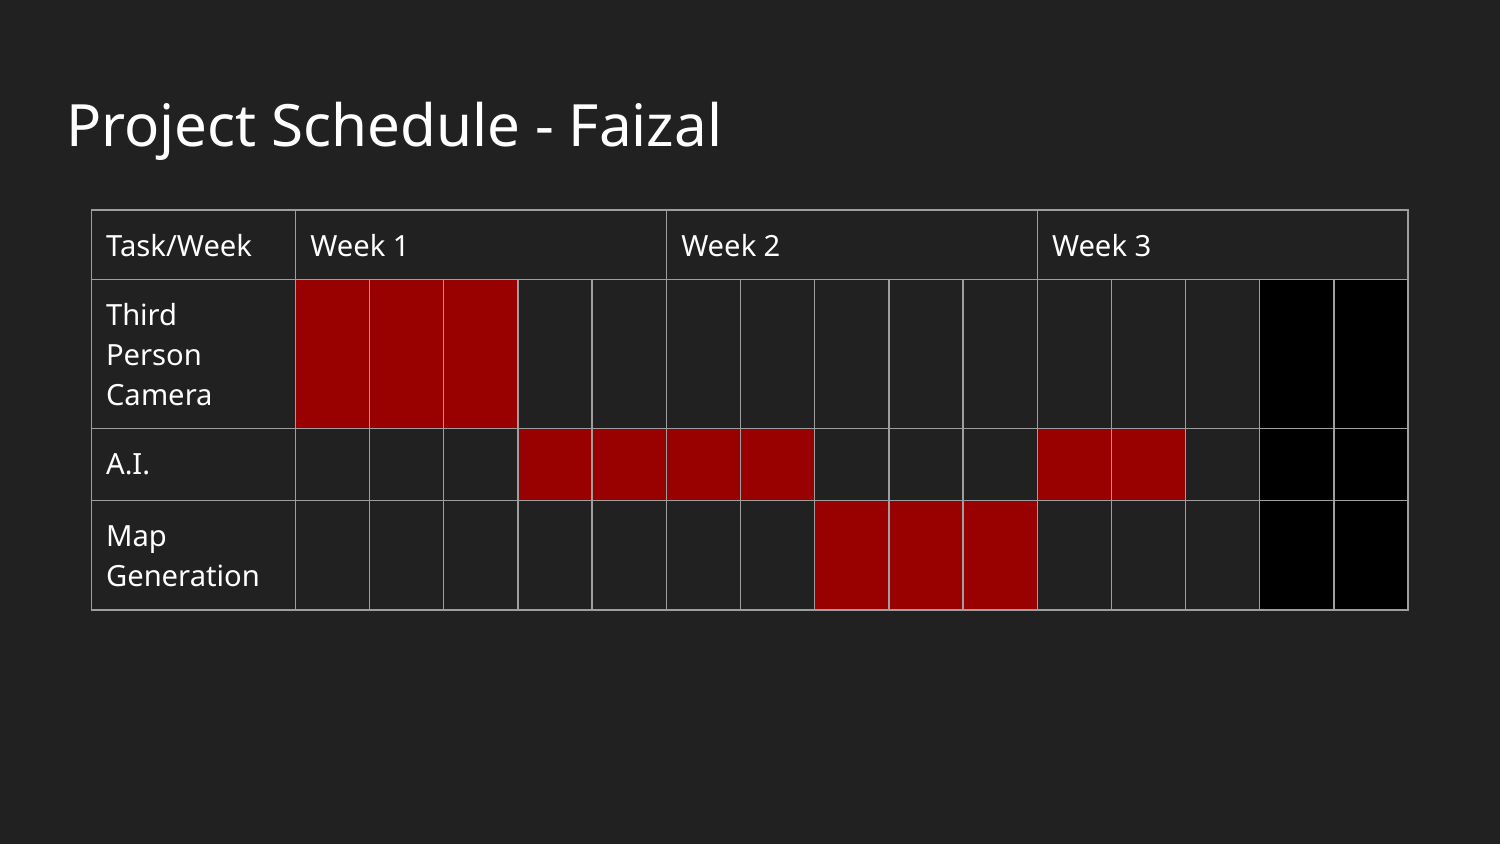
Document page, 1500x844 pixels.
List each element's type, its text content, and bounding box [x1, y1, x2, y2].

table_cell [1186, 280, 1259, 428]
table_cell [1260, 501, 1333, 609]
table_cell [444, 429, 517, 500]
table_cell A.I. [92, 429, 295, 500]
table_header Task/Week [92, 211, 295, 279]
table_cell [593, 429, 666, 500]
table_cell [667, 429, 740, 500]
table_cell [667, 501, 740, 609]
table_cell [890, 501, 962, 609]
table_cell [1186, 429, 1259, 500]
table_cell [296, 501, 369, 609]
table_cell [1038, 429, 1111, 500]
table_cell [593, 280, 666, 428]
table_cell [296, 280, 369, 428]
title Project Schedule - Faizal [51, 72, 1449, 167]
table_cell [444, 280, 517, 428]
table_cell [815, 429, 888, 500]
table_cell [890, 280, 962, 428]
table_cell [667, 280, 740, 428]
table_cell [296, 429, 369, 500]
table_cell [1112, 501, 1185, 609]
table_cell [593, 501, 666, 609]
table_cell [1186, 501, 1259, 609]
table_header Week 1 [296, 211, 666, 279]
table_header Week 3 [1038, 211, 1407, 279]
table_cell [1335, 429, 1407, 500]
table_cell [741, 501, 814, 609]
table_cell [815, 501, 888, 609]
table_cell [741, 280, 814, 428]
table_cell [1038, 501, 1111, 609]
table_cell [519, 429, 591, 500]
table_cell [964, 429, 1037, 500]
table_cell [370, 280, 443, 428]
table_cell [964, 501, 1037, 609]
table_header Week 2 [667, 211, 1037, 279]
table_cell [890, 429, 962, 500]
table_cell [519, 501, 591, 609]
table_cell [1260, 429, 1333, 500]
table_cell [370, 501, 443, 609]
table_cell [444, 501, 517, 609]
table_cell [519, 280, 591, 428]
table_cell [815, 280, 888, 428]
table_cell [1112, 280, 1185, 428]
table_cell [1112, 429, 1185, 500]
table_cell [964, 280, 1037, 428]
table_cell Map Generation [92, 501, 295, 609]
table_cell Third Person Camera [92, 280, 295, 428]
table_cell [1038, 280, 1111, 428]
table_cell [741, 429, 814, 500]
table_cell [1260, 280, 1333, 428]
table_cell [1335, 280, 1407, 428]
table_cell [1335, 501, 1407, 609]
table_cell [370, 429, 443, 500]
